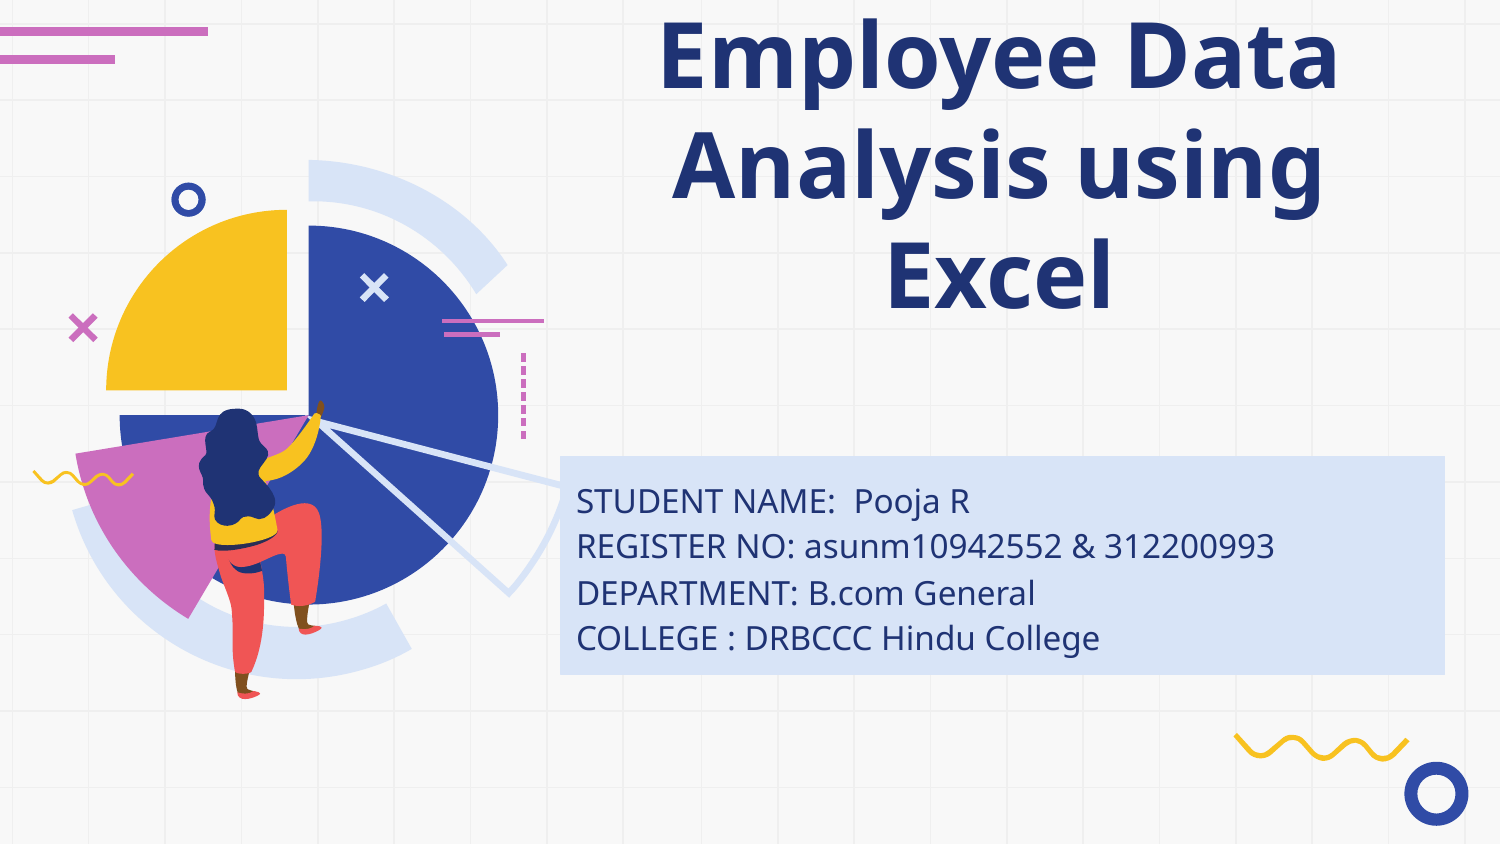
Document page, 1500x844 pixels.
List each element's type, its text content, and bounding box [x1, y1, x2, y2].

subtitle STUDENT NAME: Pooja R REGISTER NO: asunm10942552 & 312200993 DEPARTMENT: B.com General COLLEGE : DRBCCC Hindu College [576, 456, 1445, 675]
title Employee Data Analysis using Excel [555, 106, 1445, 342]
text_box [32, 159, 572, 700]
